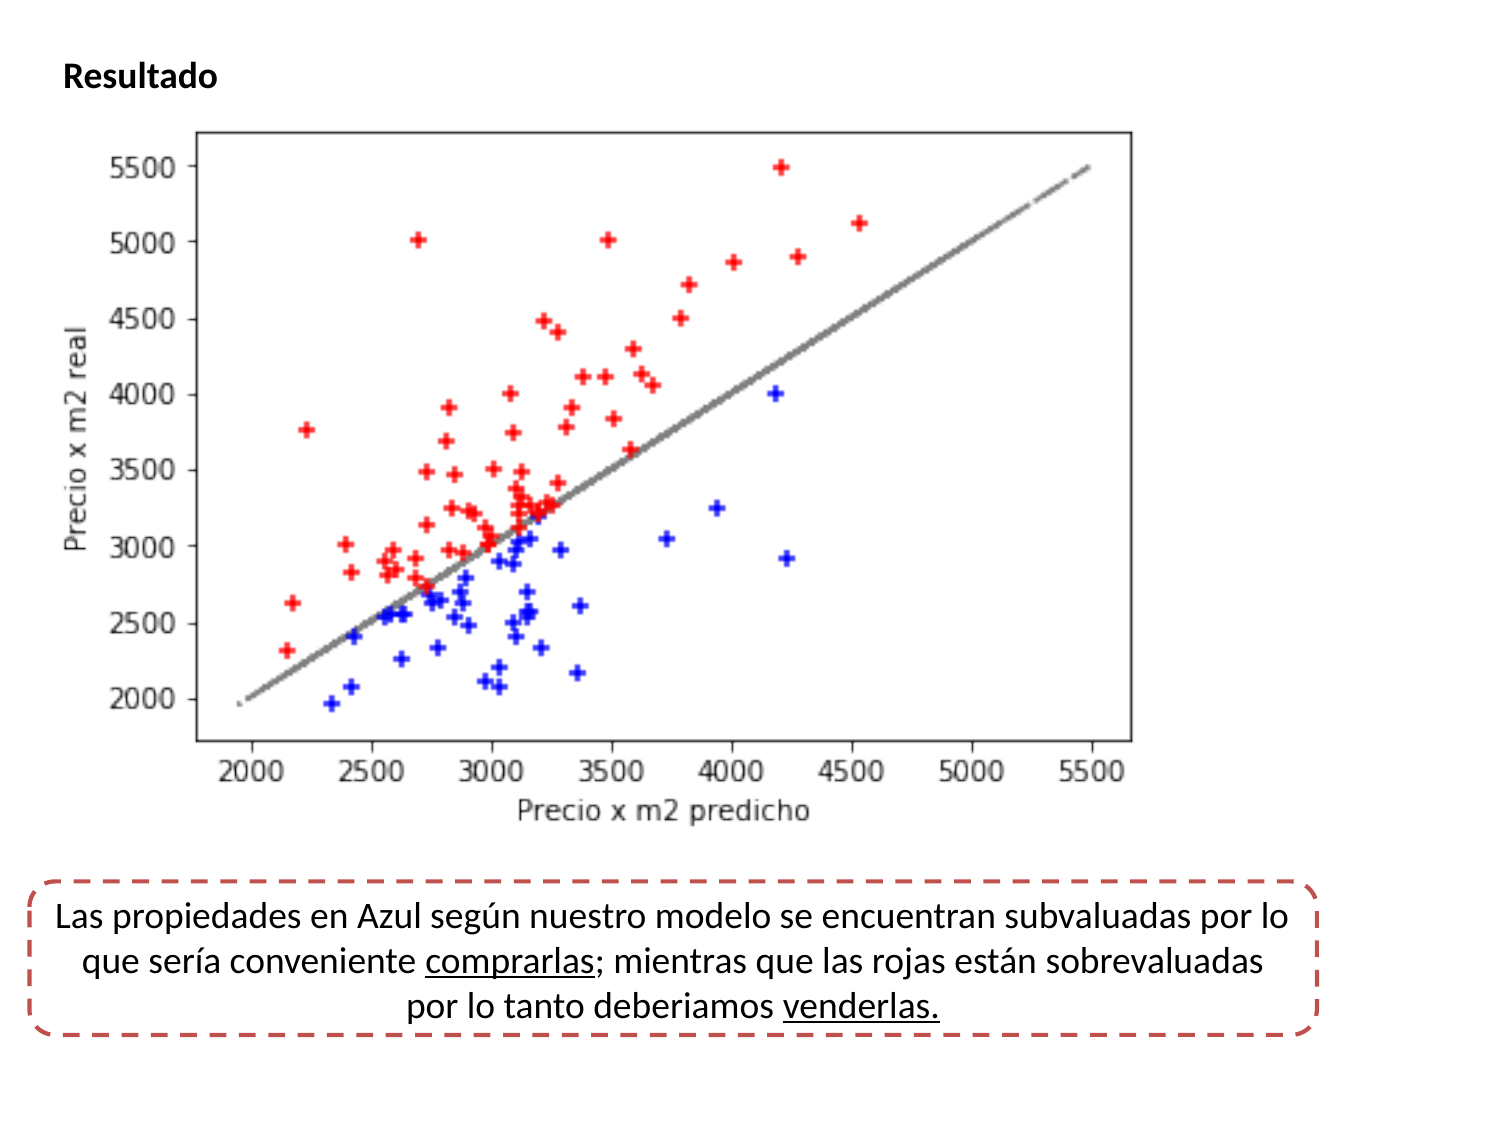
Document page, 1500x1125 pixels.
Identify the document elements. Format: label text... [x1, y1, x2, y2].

text_box Las propiedades en Azul según nuestro modelo se encuentran subvaluadas por lo que sería conveniente comprarlas; mientras que las rojas están sobrevaluadas por lo tanto deberiamos venderlas. [27, 879, 1320, 1038]
picture [48, 104, 1159, 847]
text_box Resultado [48, 44, 1254, 104]
